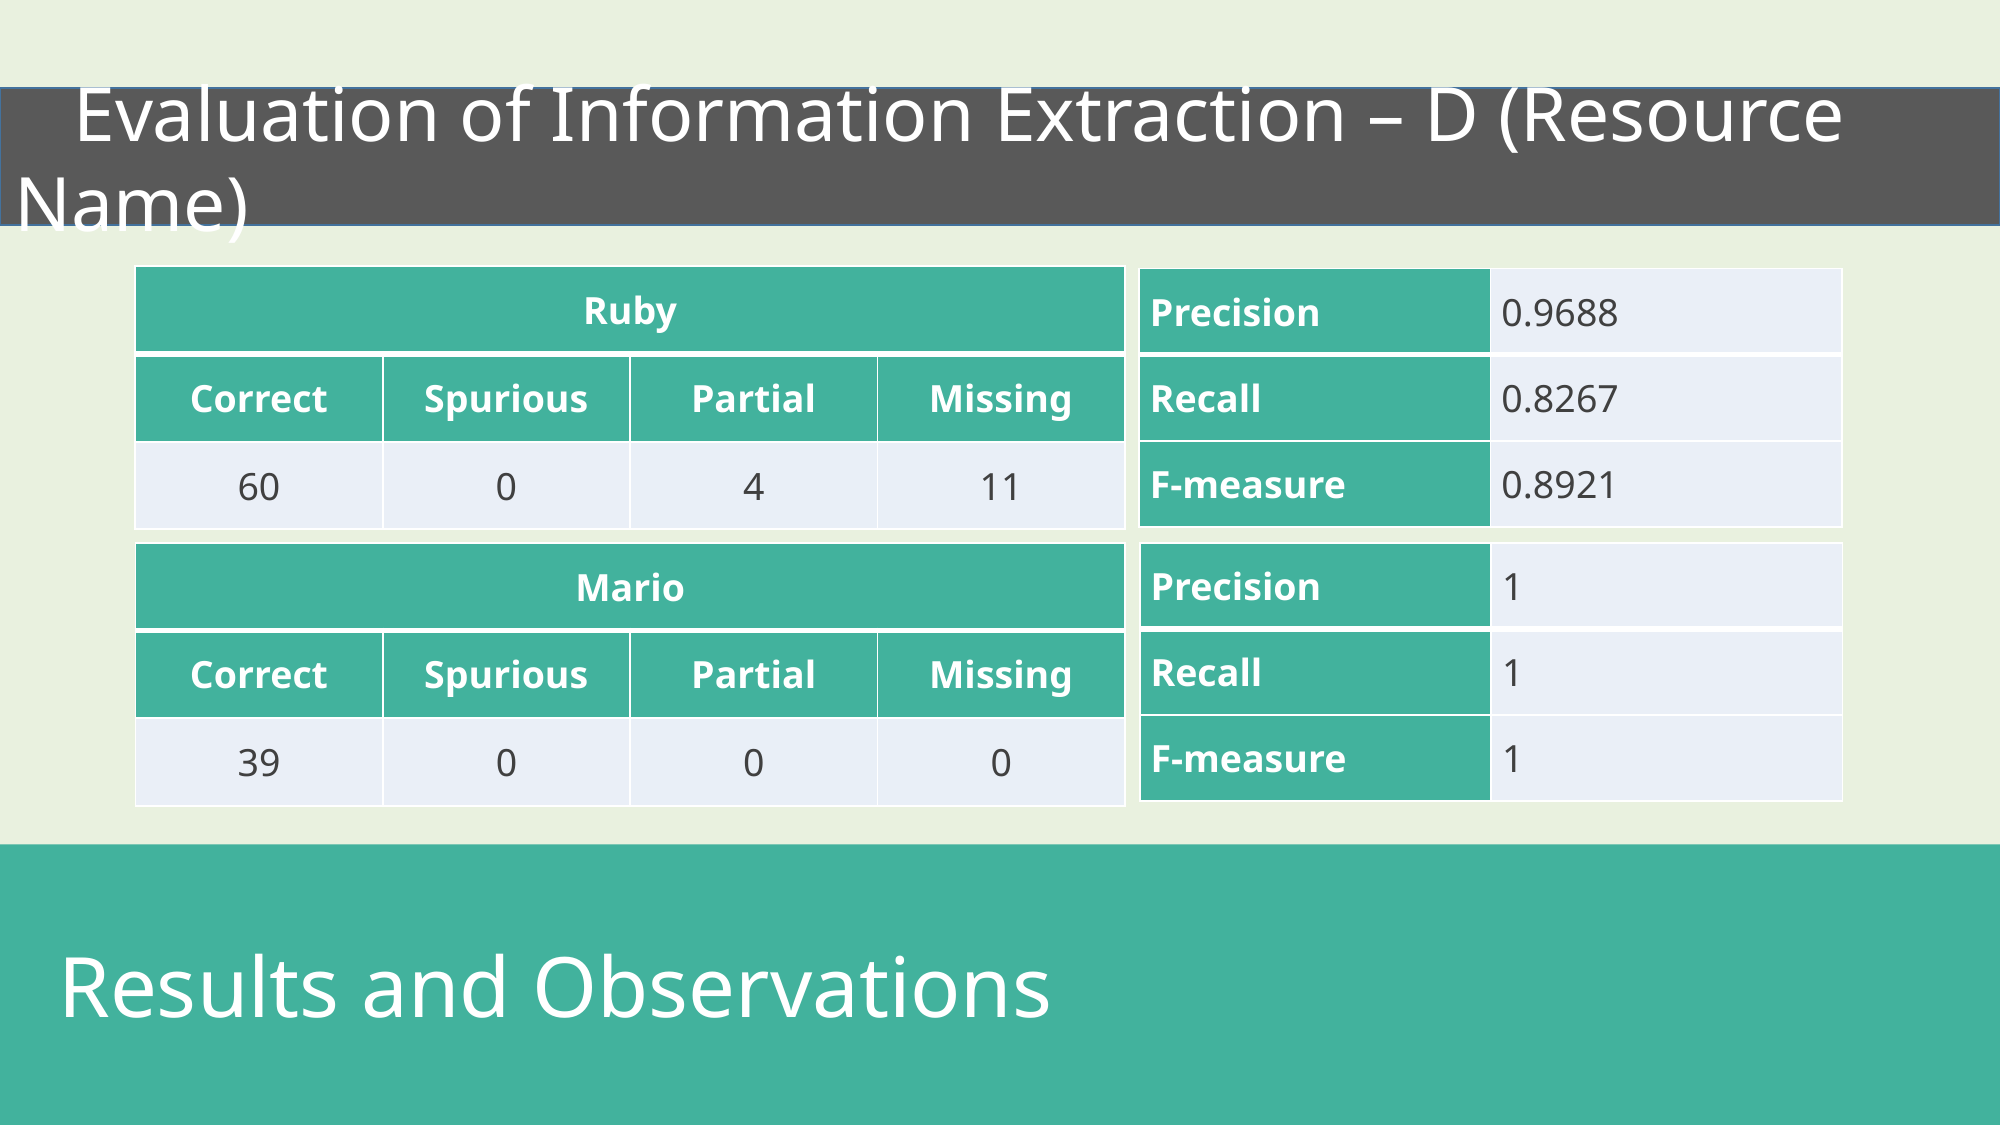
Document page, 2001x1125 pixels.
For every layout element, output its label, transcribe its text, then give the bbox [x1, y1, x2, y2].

table_header Precision [1141, 544, 1490, 626]
table_header Mario [136, 544, 1124, 628]
table_cell F-measure [1141, 716, 1490, 800]
table_cell 11 [878, 443, 1124, 528]
table_cell Correct [136, 633, 382, 717]
table_cell 1 [1492, 716, 1842, 800]
table_cell Missing [878, 633, 1124, 717]
table_header Precision [1140, 269, 1490, 352]
table_header 0.9688 [1491, 269, 1841, 352]
table_cell 39 [136, 719, 382, 805]
table_cell 0 [631, 719, 877, 805]
table_cell Correct [136, 357, 382, 441]
table_cell 4 [631, 443, 877, 528]
table_cell 0.8267 [1491, 357, 1841, 440]
table_cell 0.8921 [1491, 442, 1841, 526]
table_cell F-measure [1140, 442, 1490, 526]
table_cell Spurious [384, 633, 629, 717]
table_cell 0 [384, 719, 629, 805]
table_cell Partial [631, 357, 877, 441]
text_box Evaluation of Information Extraction – D (Resource Name) [0, 87, 2000, 226]
table_cell Recall [1140, 357, 1490, 440]
table_header 1 [1492, 544, 1842, 626]
table_cell Partial [631, 633, 877, 717]
table_header Ruby [136, 267, 1124, 351]
table_cell Missing [878, 357, 1124, 441]
text_box Results and Observations [0, 843, 2000, 1125]
table_cell 0 [878, 719, 1124, 805]
table_cell Spurious [384, 357, 629, 441]
table_cell 1 [1492, 632, 1842, 714]
table_cell 0 [384, 443, 629, 528]
table_cell Recall [1141, 632, 1490, 714]
table_cell 60 [136, 443, 382, 528]
